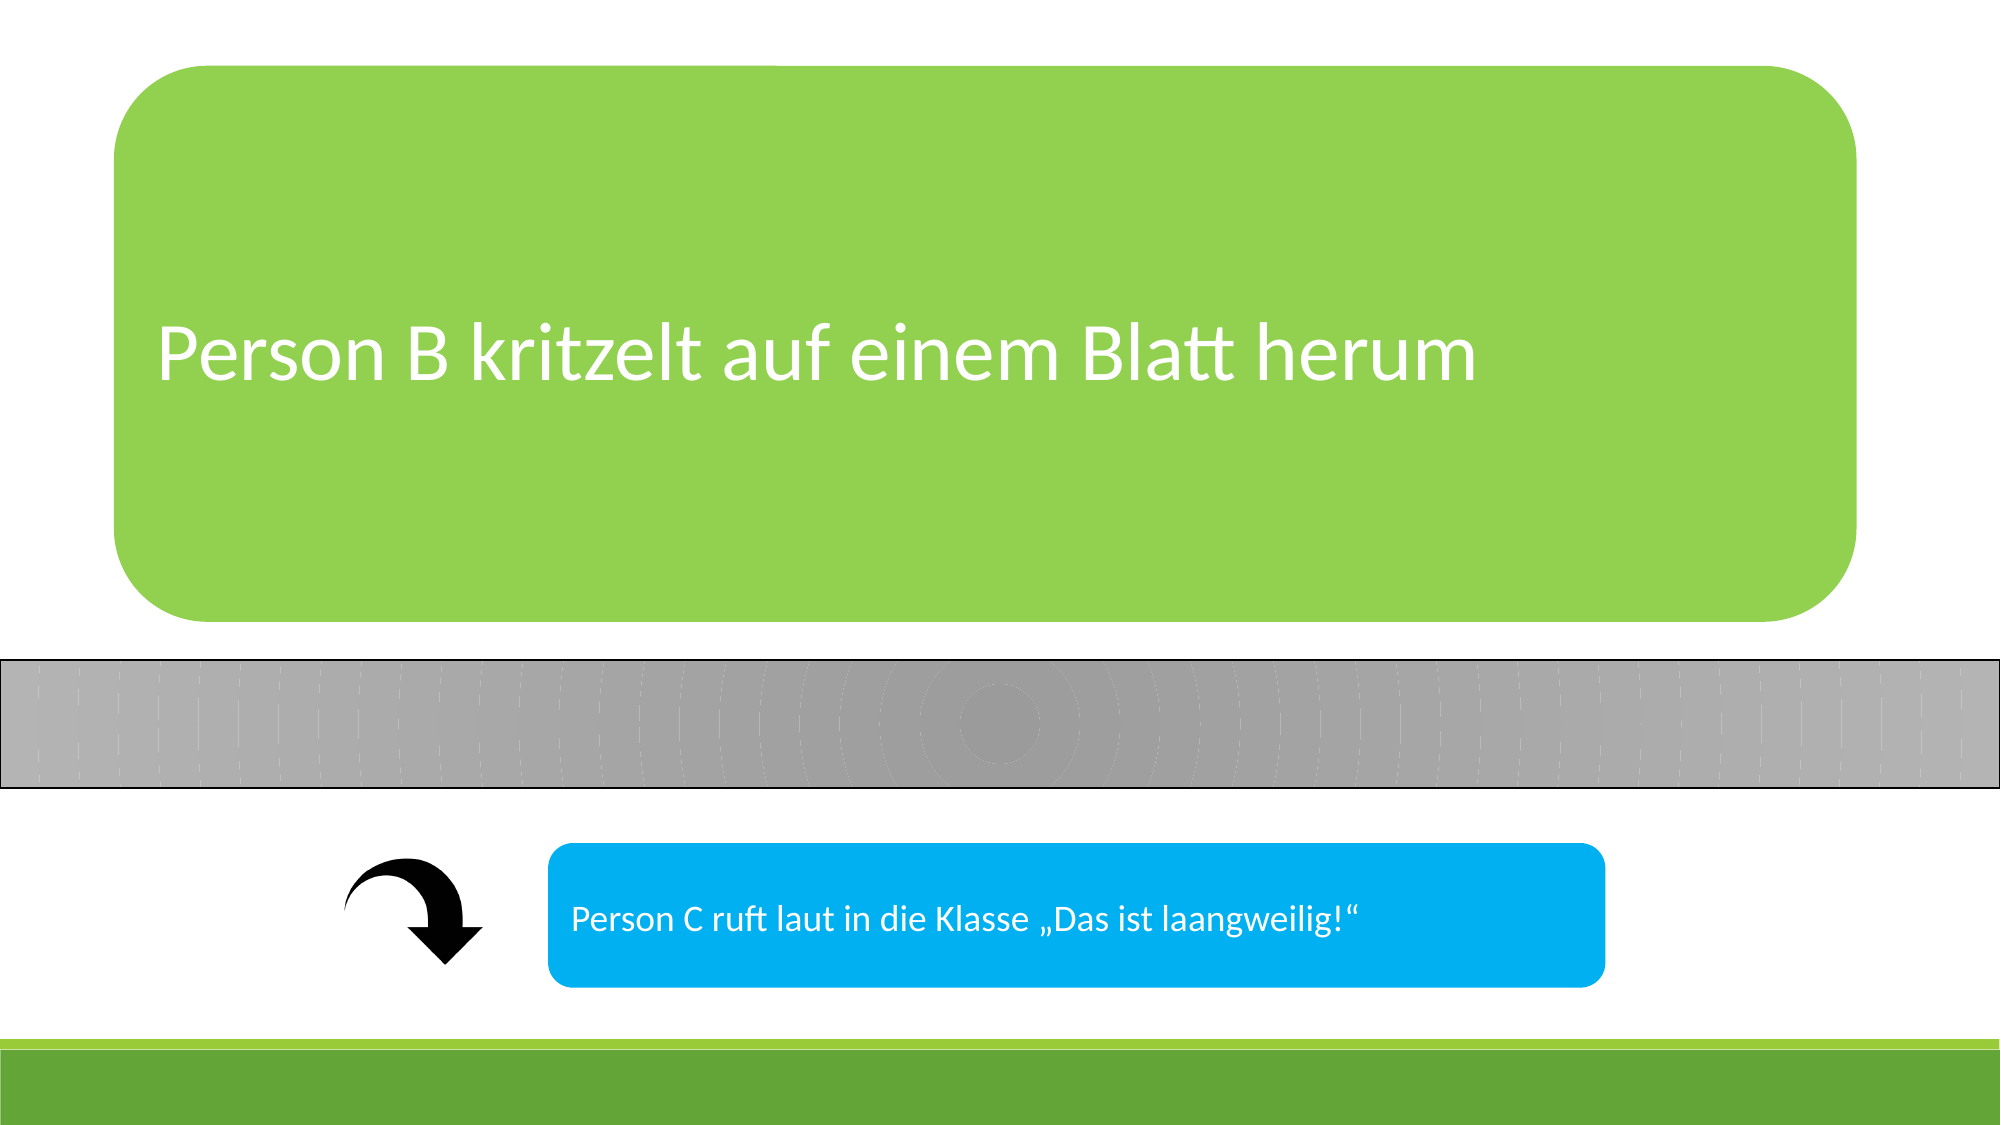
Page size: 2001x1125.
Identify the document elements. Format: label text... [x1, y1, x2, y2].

text_box [0, 659, 2000, 789]
text_box Person B kritzelt auf einem Blatt herum [113, 65, 1857, 622]
picture [337, 835, 489, 987]
text_box Person C ruft laut in die Klasse „Das ist laangweilig!“ [548, 843, 1606, 988]
